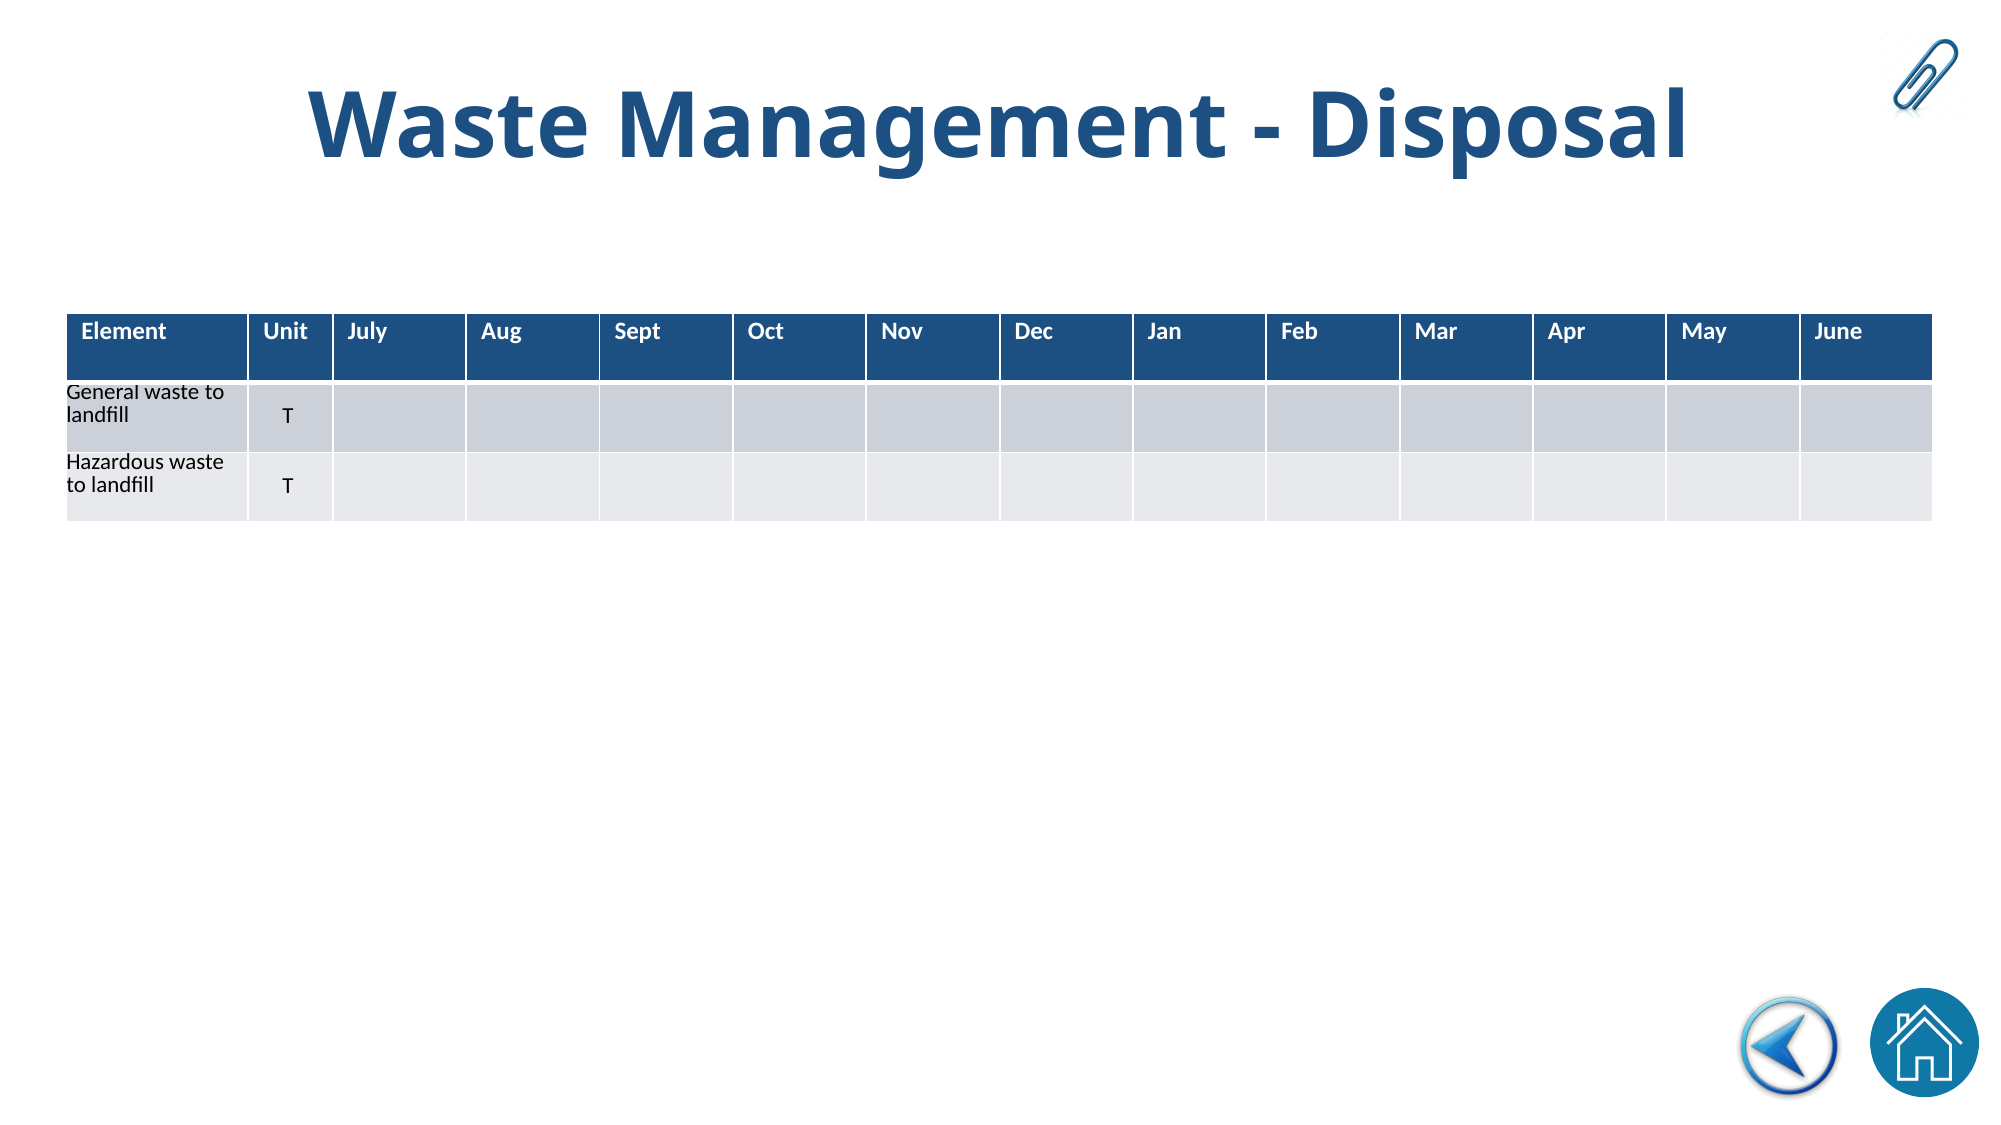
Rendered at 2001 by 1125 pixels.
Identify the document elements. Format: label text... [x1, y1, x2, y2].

table_cell [334, 385, 465, 452]
table_cell [1001, 453, 1132, 521]
table_header Apr [1534, 314, 1665, 380]
table_cell [334, 453, 465, 521]
table_cell [1134, 453, 1265, 521]
table_cell [1134, 385, 1265, 452]
table_cell [867, 385, 999, 452]
table_cell [467, 453, 599, 521]
picture [1723, 982, 1987, 1112]
table_header Nov [867, 314, 999, 380]
table_header Unit [249, 314, 332, 380]
table_cell [1667, 385, 1799, 452]
table_cell General waste to landfill [67, 385, 247, 452]
table_cell [1267, 453, 1399, 521]
table_cell [1801, 453, 1932, 521]
table_cell [1001, 385, 1132, 452]
table_header Aug [467, 314, 599, 380]
table_cell [1801, 385, 1932, 452]
table_header Sept [600, 314, 732, 380]
table_cell T [249, 453, 332, 521]
table_header Element [67, 314, 247, 380]
table_cell [734, 453, 865, 521]
table_header June [1801, 314, 1932, 380]
title Waste Management - Disposal [137, 59, 1863, 195]
table_cell T [249, 385, 332, 452]
table_cell Hazardous waste to landfill [67, 453, 247, 521]
table_cell [867, 453, 999, 521]
table_cell [1267, 385, 1399, 452]
table_cell [1401, 453, 1532, 521]
table_cell [467, 385, 599, 452]
table_cell [734, 385, 865, 452]
table_header May [1667, 314, 1799, 380]
table_cell [1534, 385, 1665, 452]
table_cell [1401, 385, 1532, 452]
table_header Mar [1401, 314, 1532, 380]
table_header Feb [1267, 314, 1399, 380]
table_header Dec [1001, 314, 1132, 380]
picture [1881, 32, 1967, 118]
table_cell [1534, 453, 1665, 521]
table_header July [334, 314, 465, 380]
table_cell [600, 385, 732, 452]
table_header Oct [734, 314, 865, 380]
table_header Jan [1134, 314, 1265, 380]
table_cell [1667, 453, 1799, 521]
table_cell [600, 453, 732, 521]
